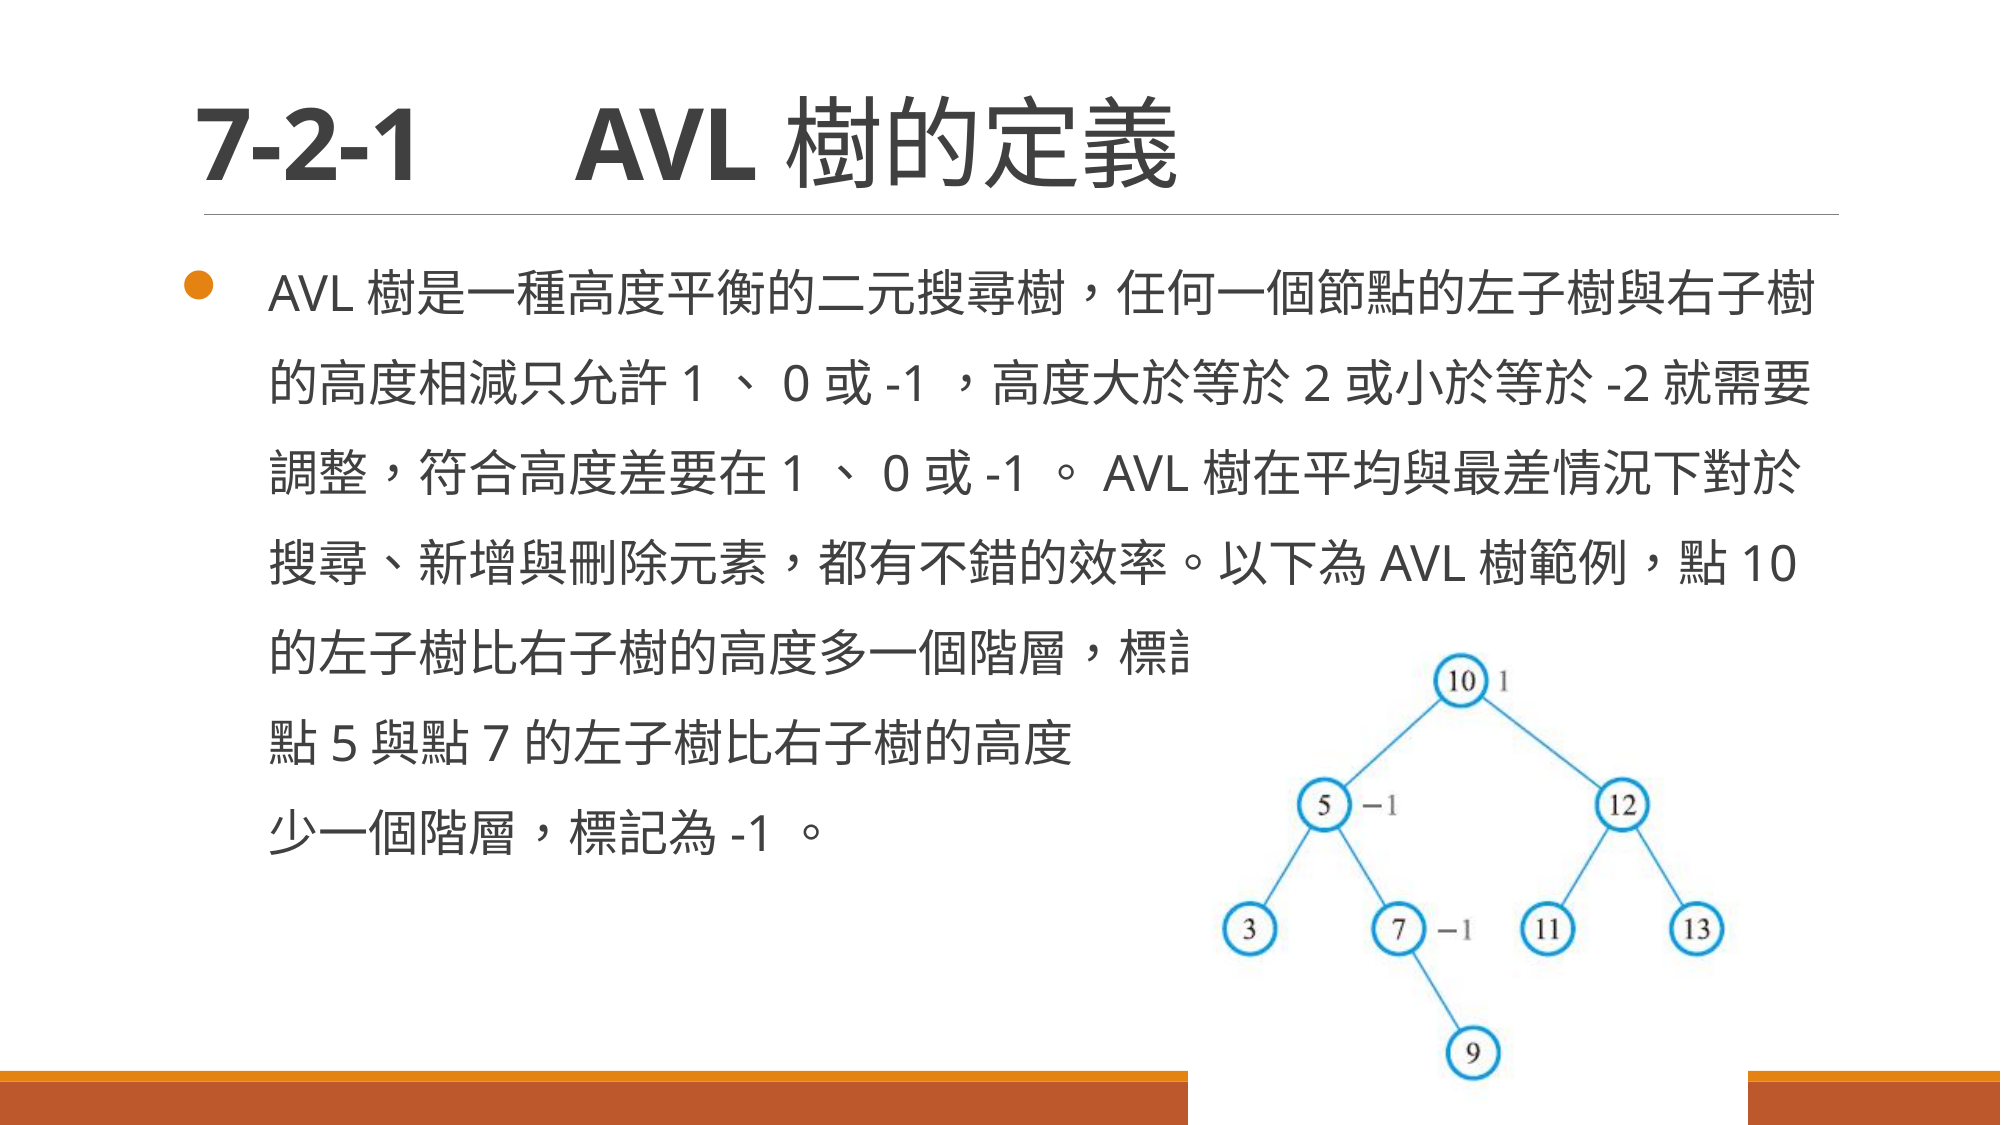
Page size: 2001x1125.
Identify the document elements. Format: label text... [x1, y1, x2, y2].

title 7-2-1 AVL樹的定義 [180, 47, 1830, 209]
picture [1187, 627, 1749, 1125]
list AVL樹是一種高度平衡的二元搜尋樹，任何一個節點的左子樹與右子樹的高度相減只允許1、0或-1，高度大於等於2或小於等於-2就需要調整，符合高度差要在1、0或-1。AVL樹在平均與最差情況下對於搜尋、新增與刪除元素，都有不錯的效率。以下為AVL樹範例，點10的左子樹比右子樹的高度多一個階層，標記為1， 點5與點7的左子樹比右子樹的高度 少一個階層，標記為-1。 [180, 224, 1830, 1033]
